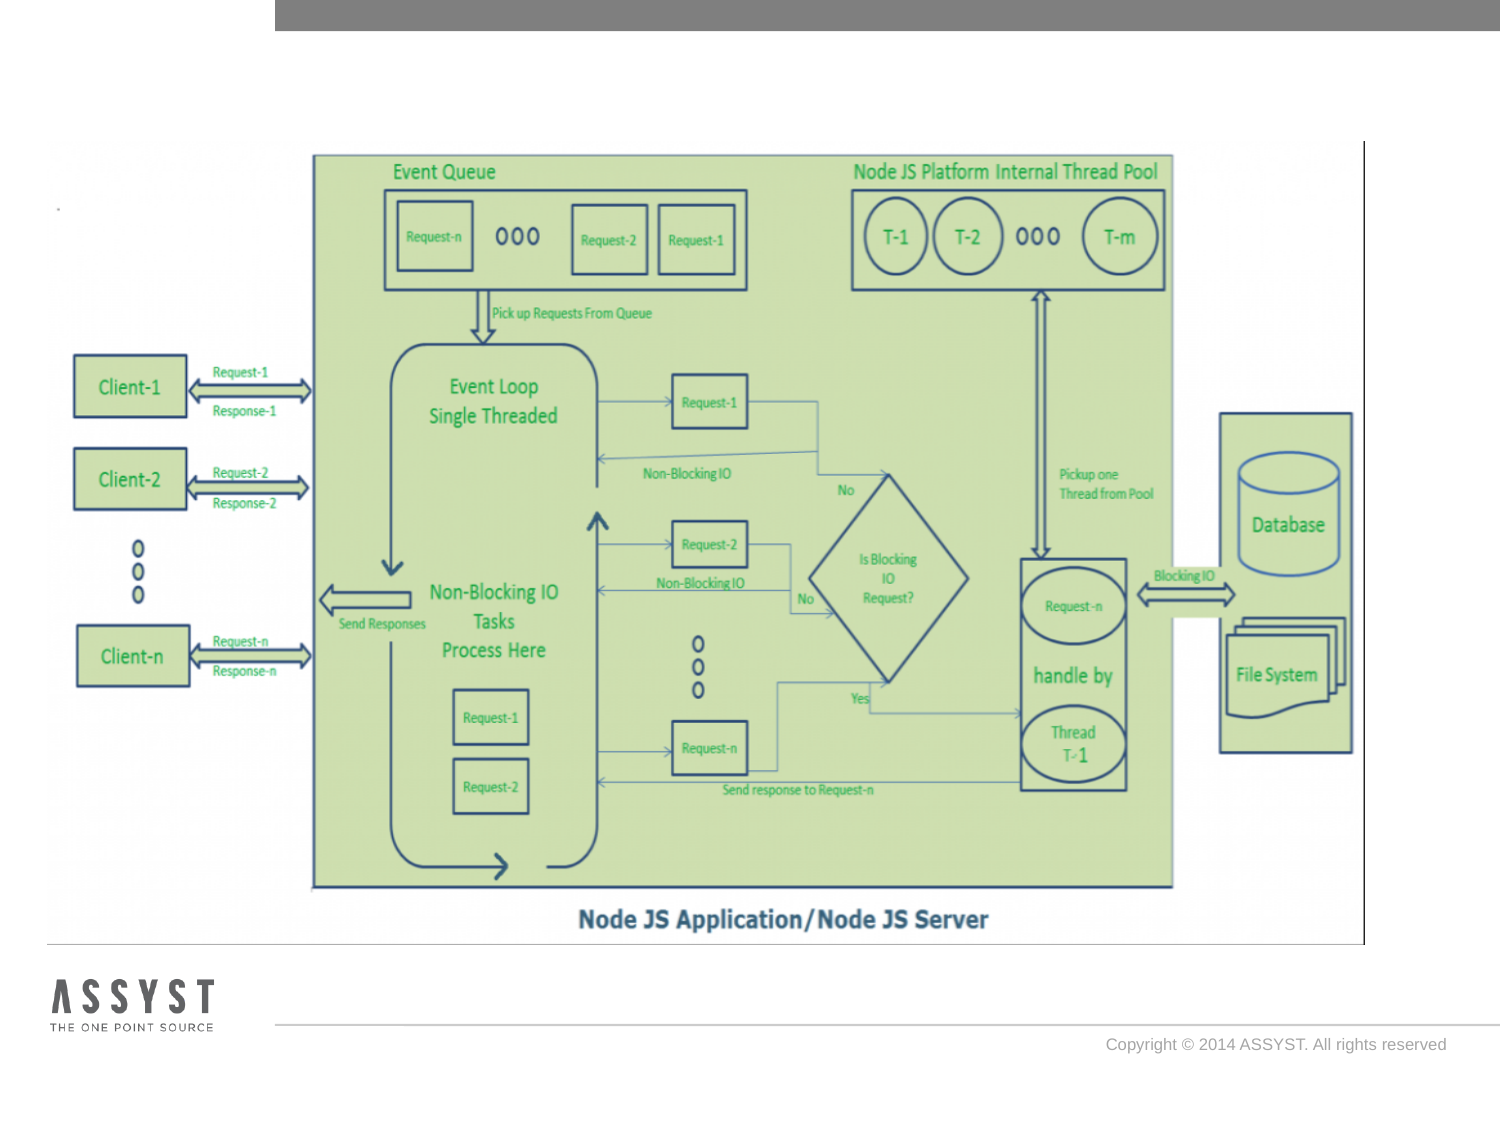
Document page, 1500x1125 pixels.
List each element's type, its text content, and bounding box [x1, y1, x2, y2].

picture [46, 141, 1365, 945]
text_box Node.js Processing Model [60, 133, 1375, 214]
text_box [104, 214, 1500, 957]
picture [50, 972, 216, 1037]
